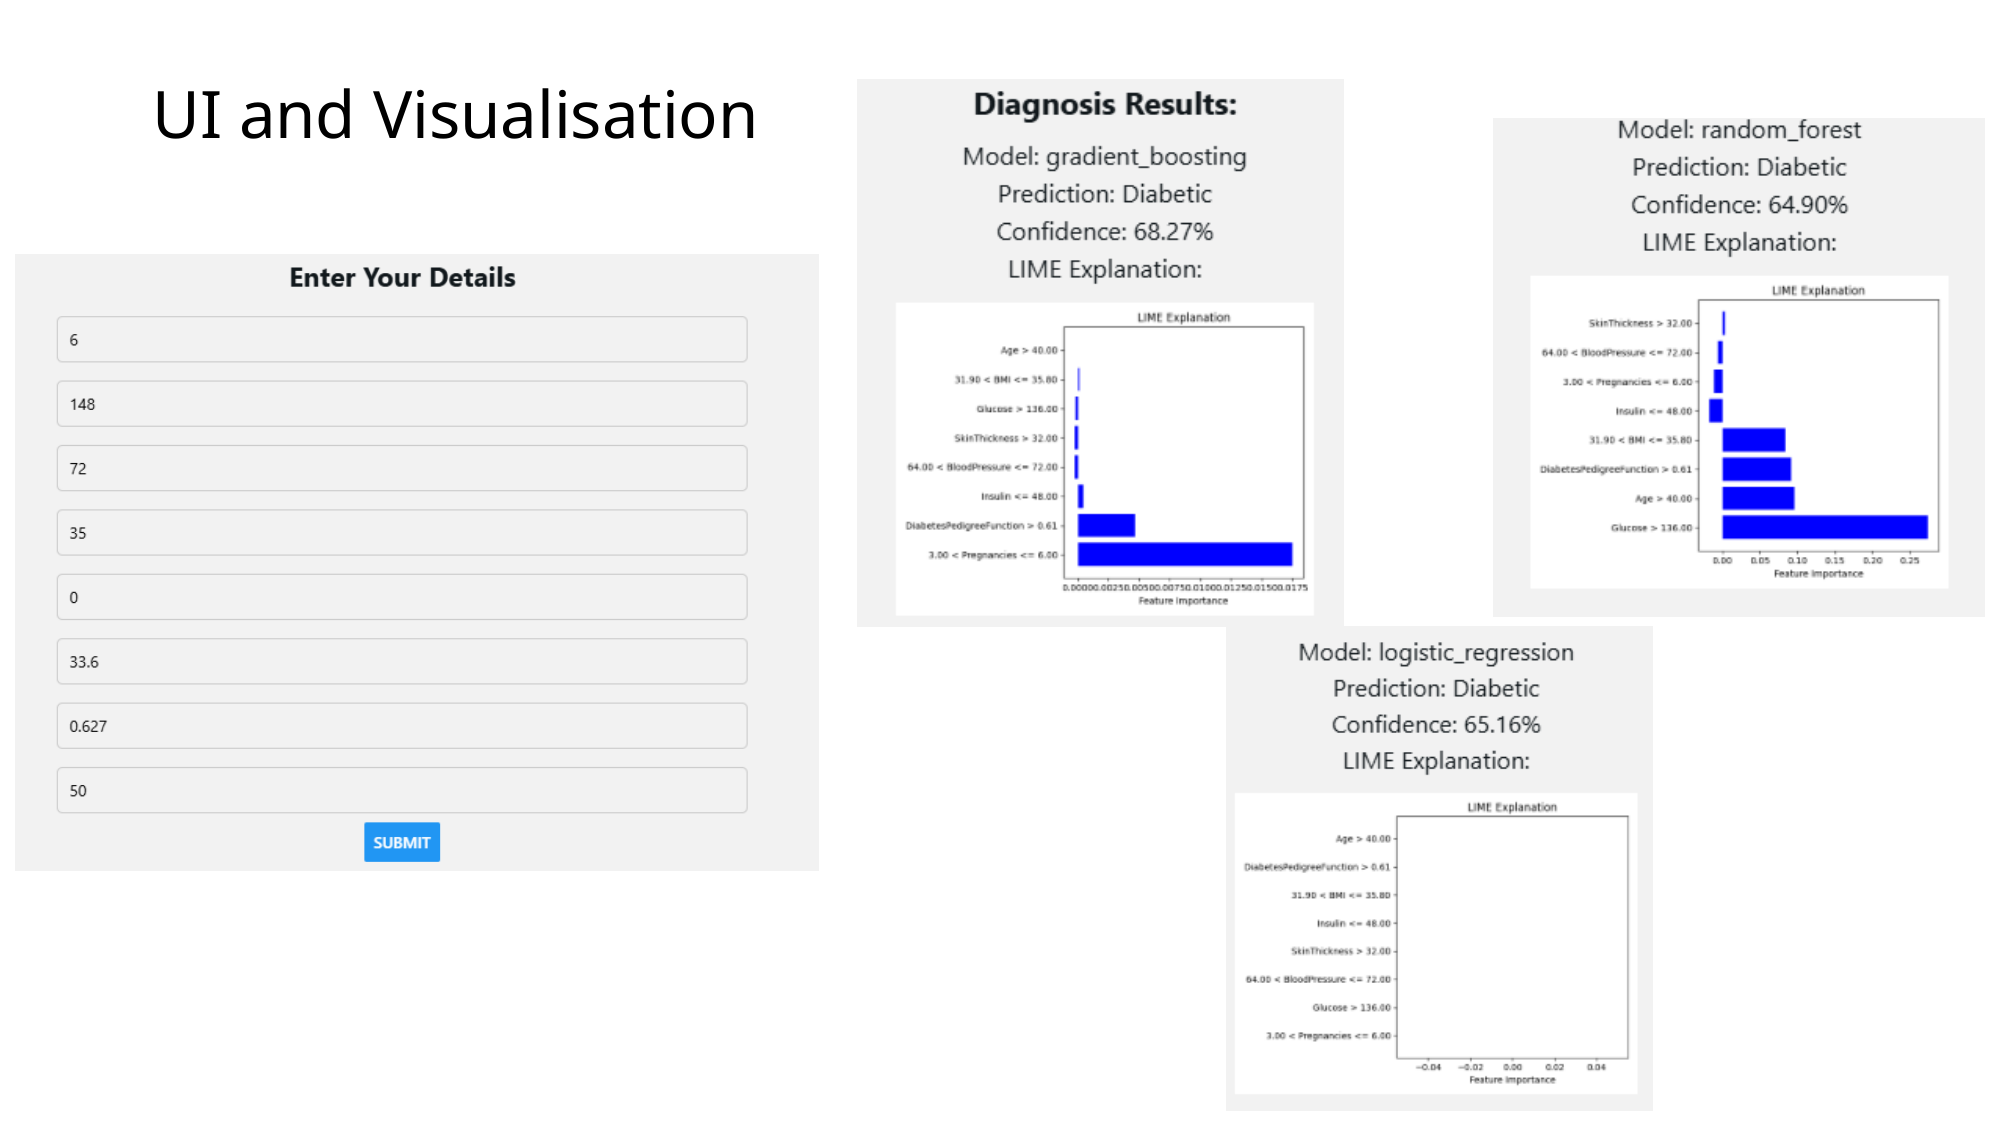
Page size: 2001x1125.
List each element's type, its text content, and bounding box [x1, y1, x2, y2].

picture [15, 253, 819, 872]
title UI and Visualisation [137, 75, 783, 162]
picture [856, 78, 1653, 1112]
picture [1493, 117, 1985, 618]
